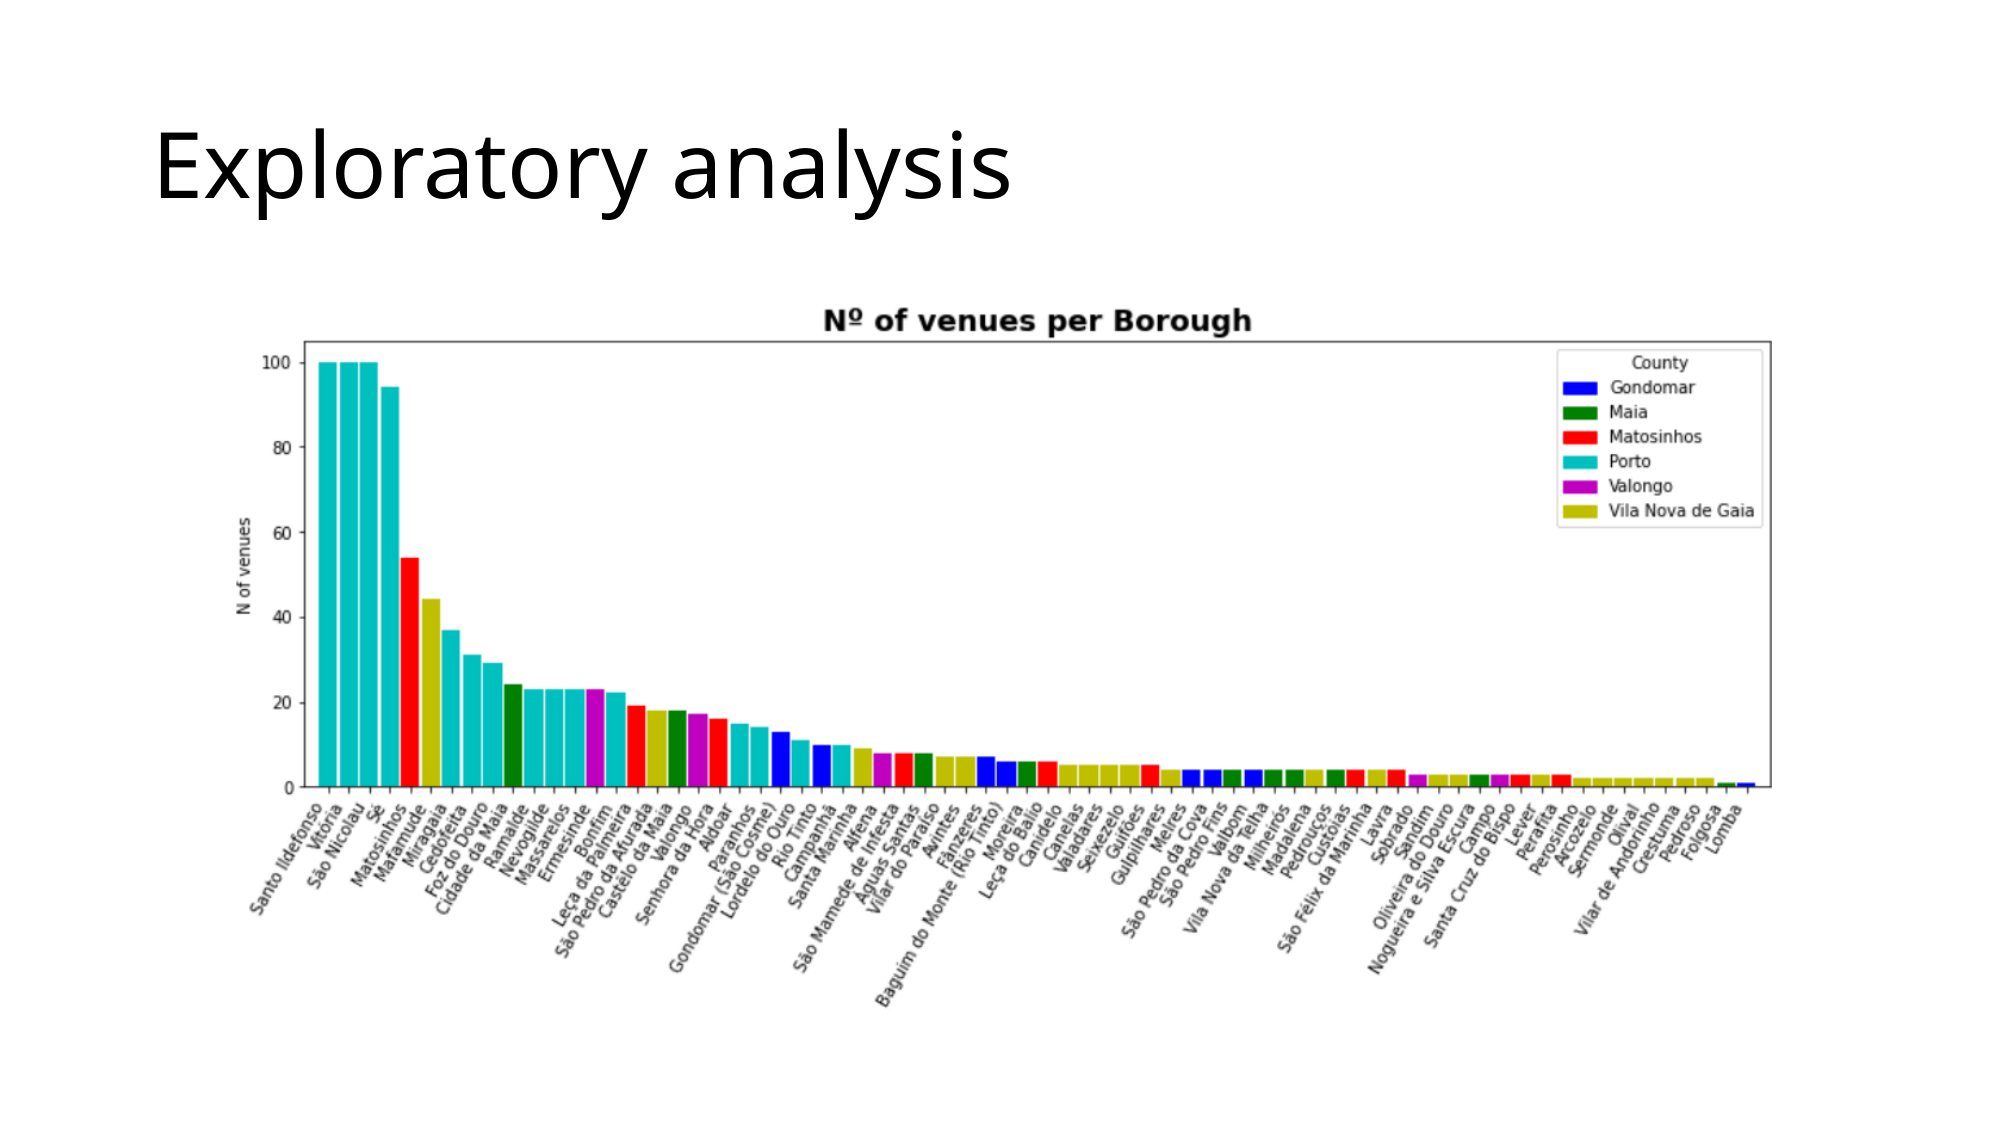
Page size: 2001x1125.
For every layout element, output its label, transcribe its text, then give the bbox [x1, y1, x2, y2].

title Exploratory analysis [137, 59, 1863, 278]
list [228, 299, 1772, 1014]
